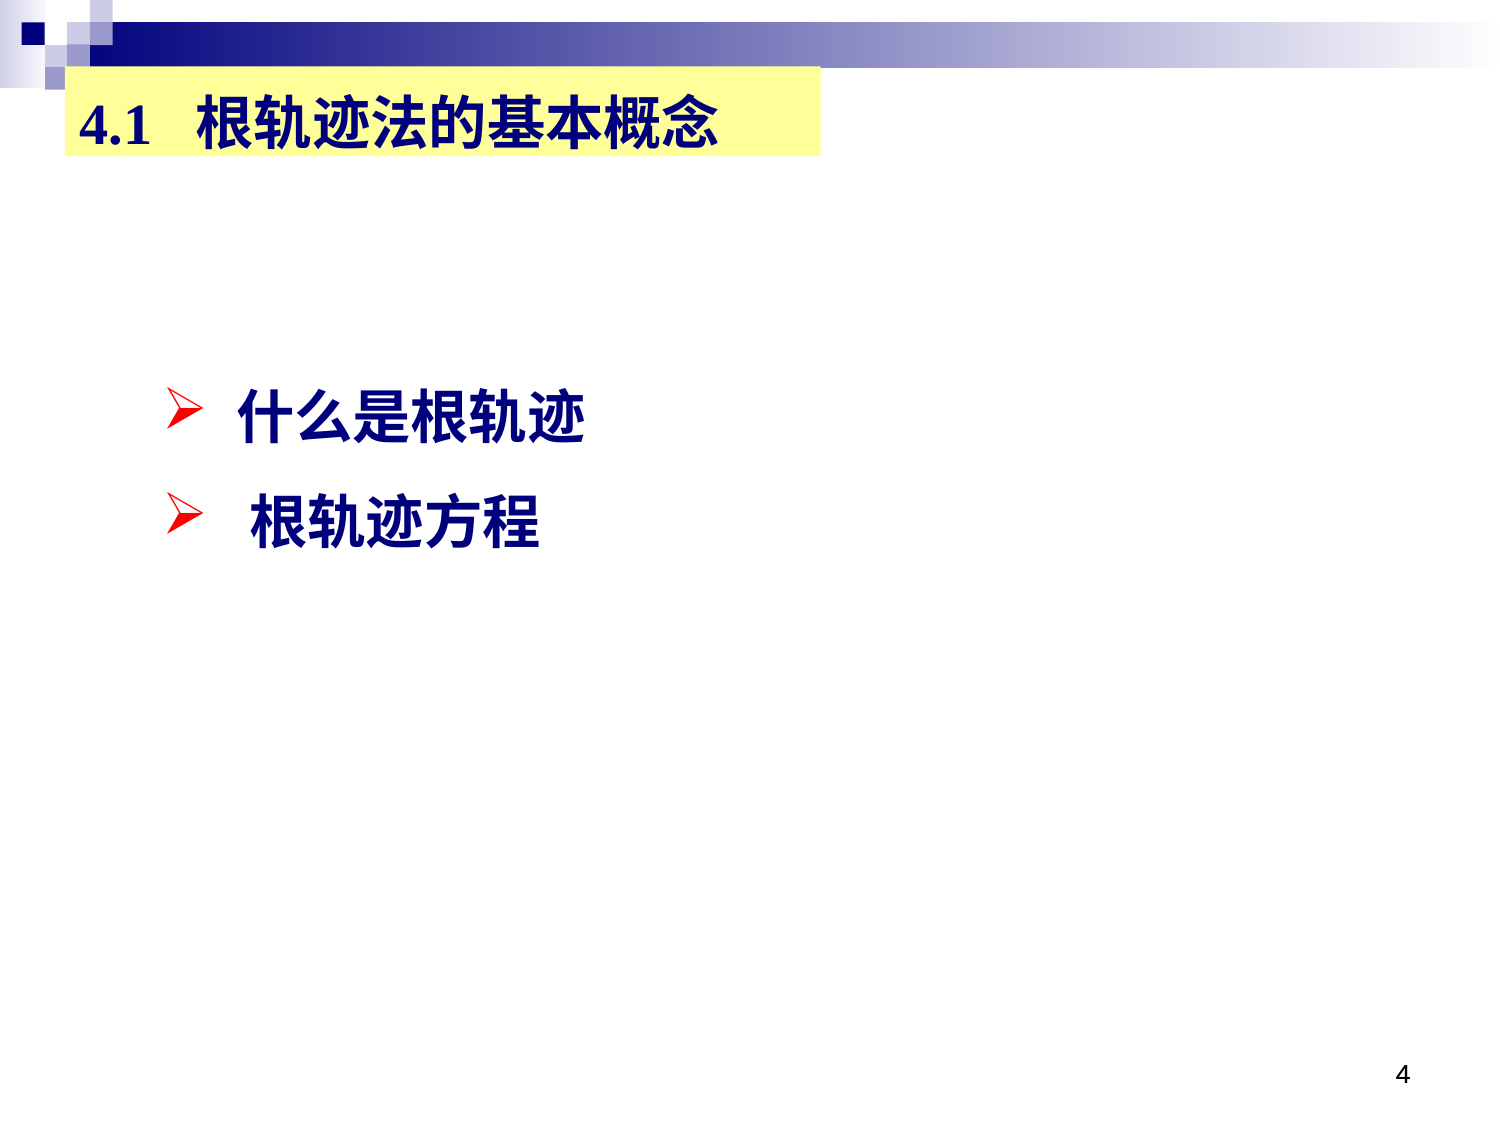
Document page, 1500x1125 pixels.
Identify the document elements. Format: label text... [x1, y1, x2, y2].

slide_number 4 [1074, 1025, 1425, 1100]
title 4.1 根轨迹法的基本概念 [64, 66, 821, 157]
text_box 什么是根轨迹 根轨迹方程 [147, 337, 1081, 563]
